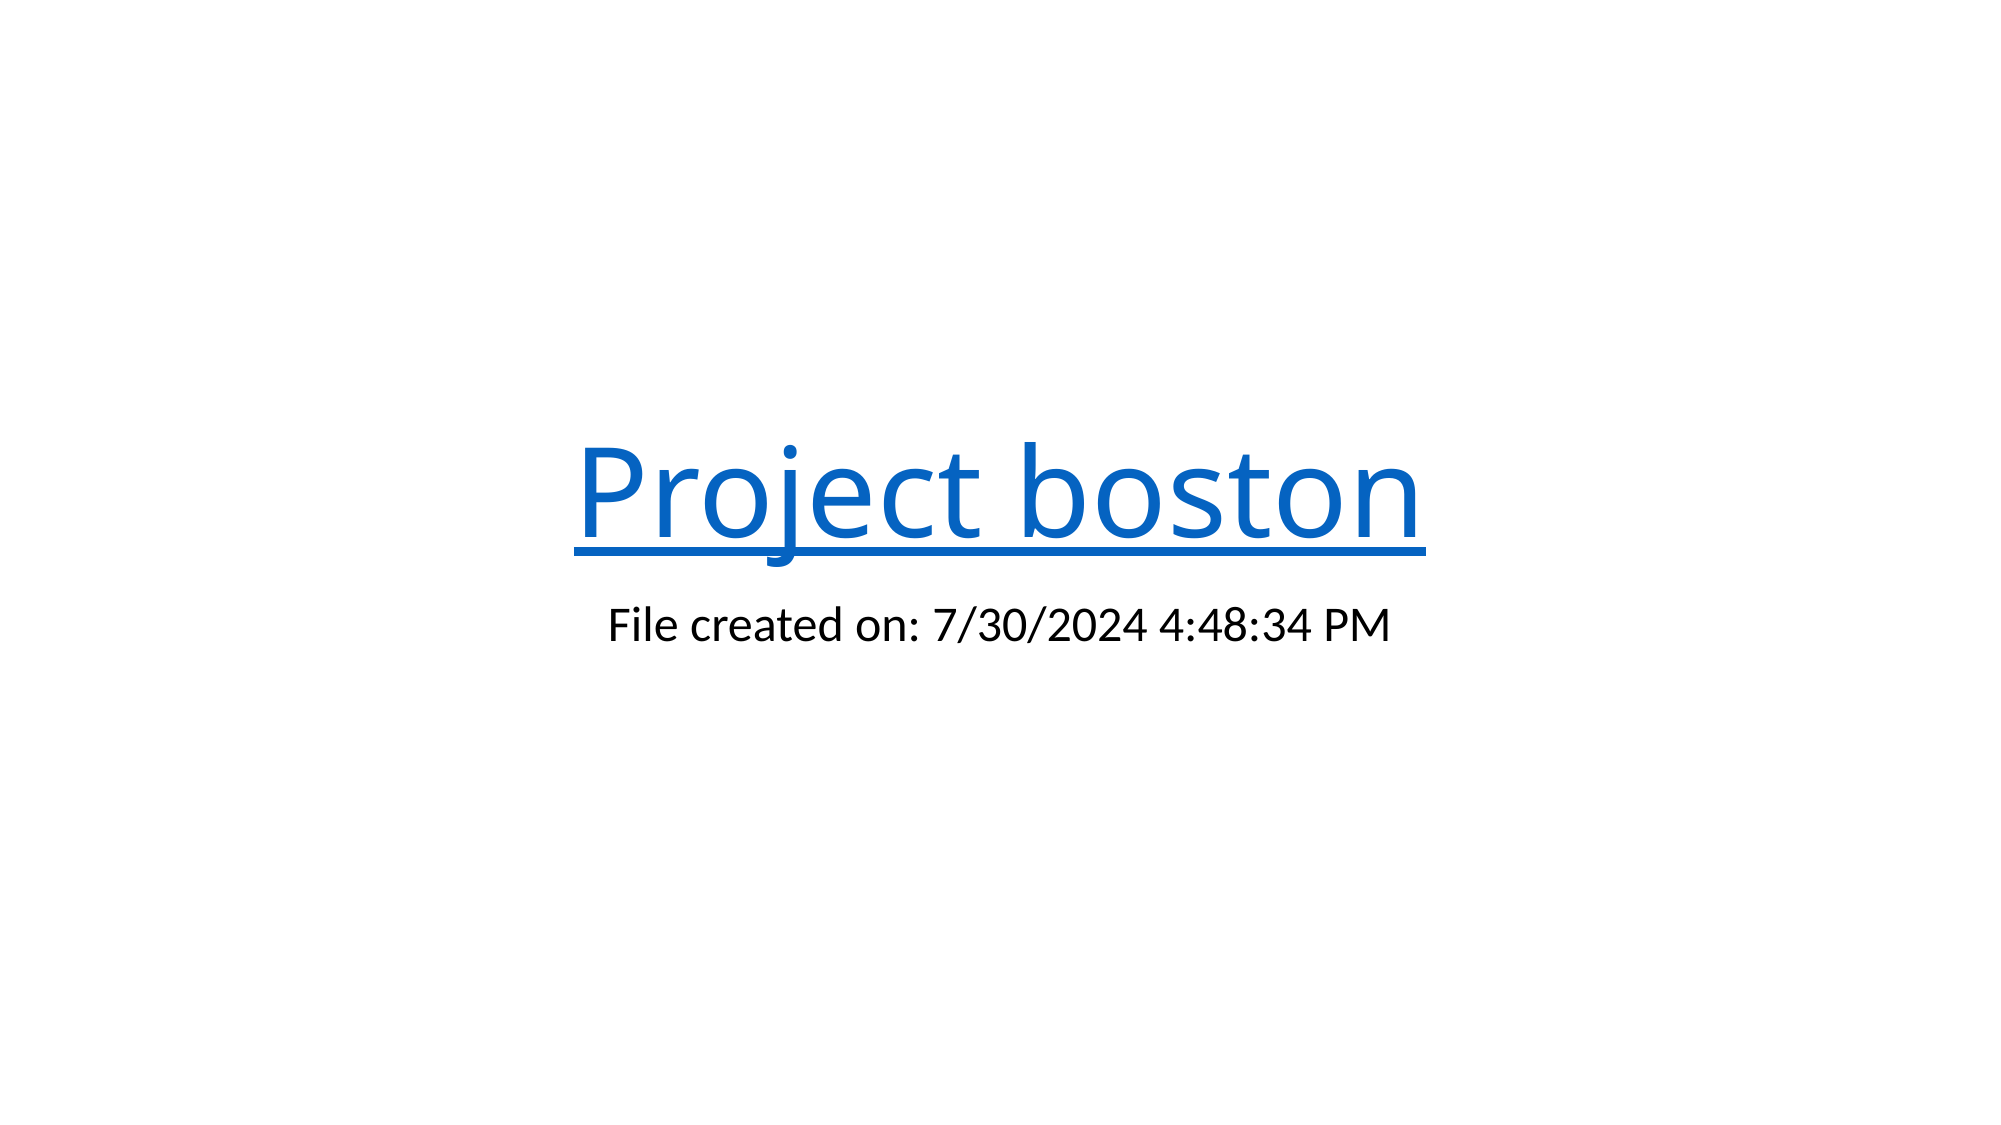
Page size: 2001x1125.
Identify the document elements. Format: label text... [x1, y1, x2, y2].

title Project boston [249, 184, 1750, 576]
subtitle File created on: 7/30/2024 4:48:34 PM [249, 590, 1750, 863]
